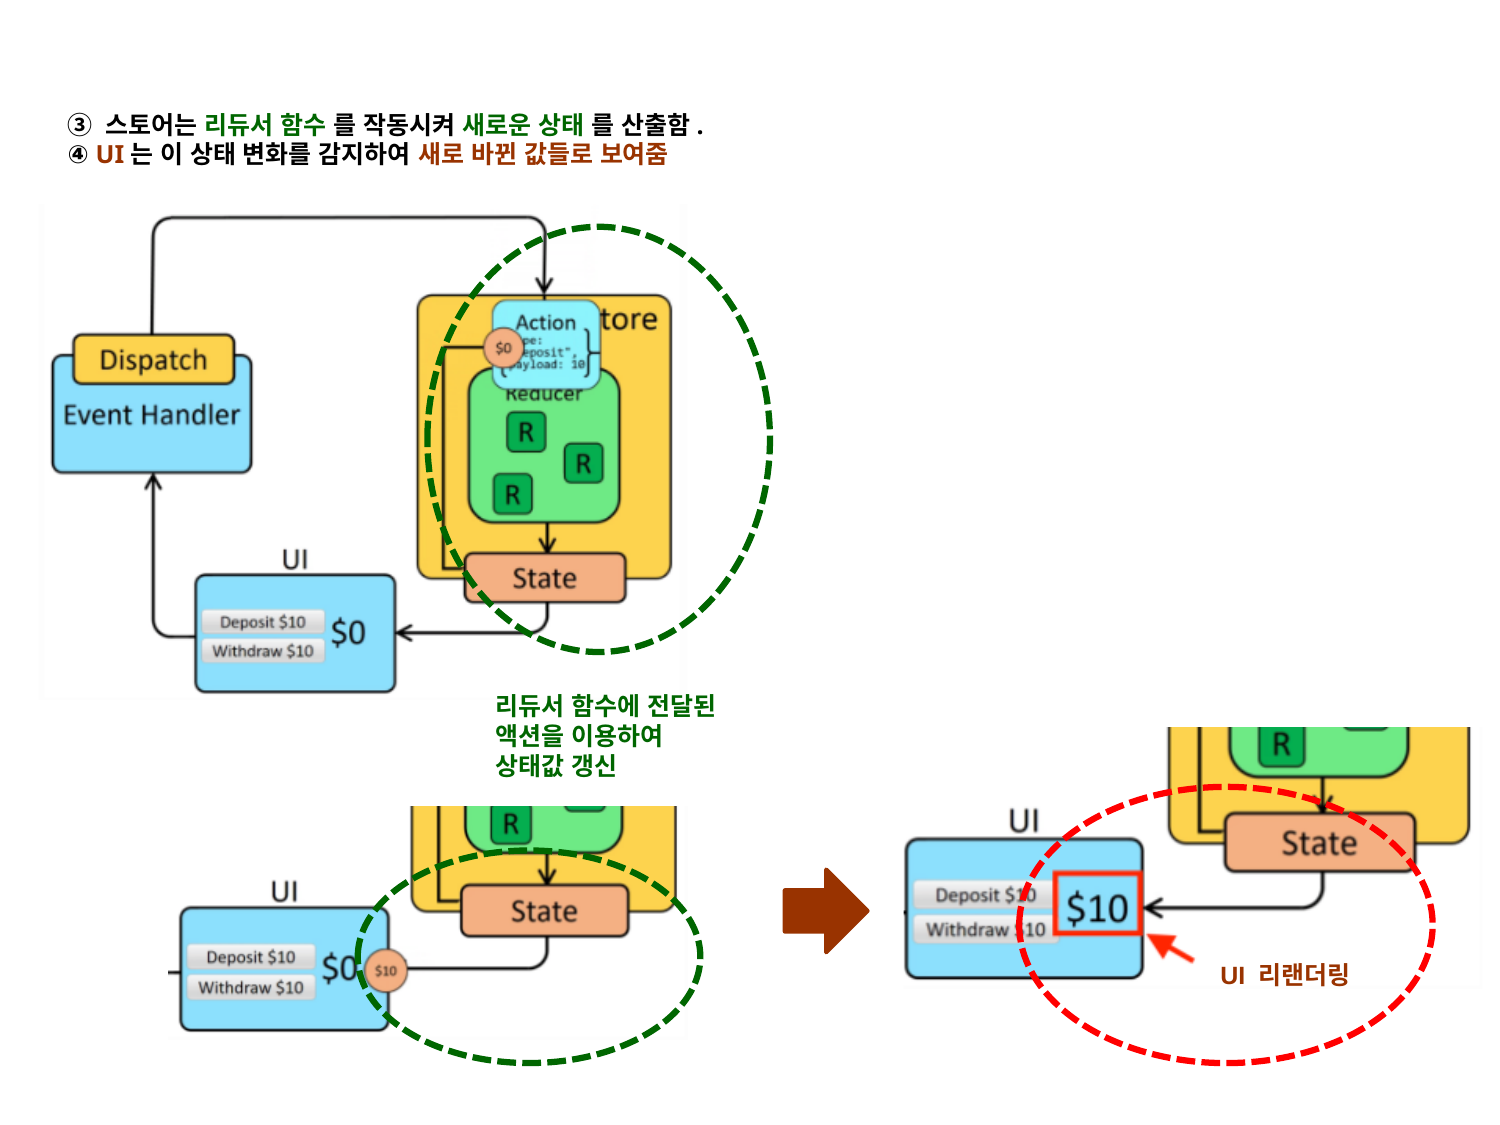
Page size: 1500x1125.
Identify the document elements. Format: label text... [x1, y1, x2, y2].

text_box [38, 204, 771, 1064]
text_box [784, 727, 1483, 1064]
text_box ③ 스토어는 리듀서 함수 를 작동시켜 새로운 상태 를 산출함. ④ UI는 이 상태 변화를 감지하여 새로 바뀐 값들로 보여줌 [53, 101, 1093, 177]
